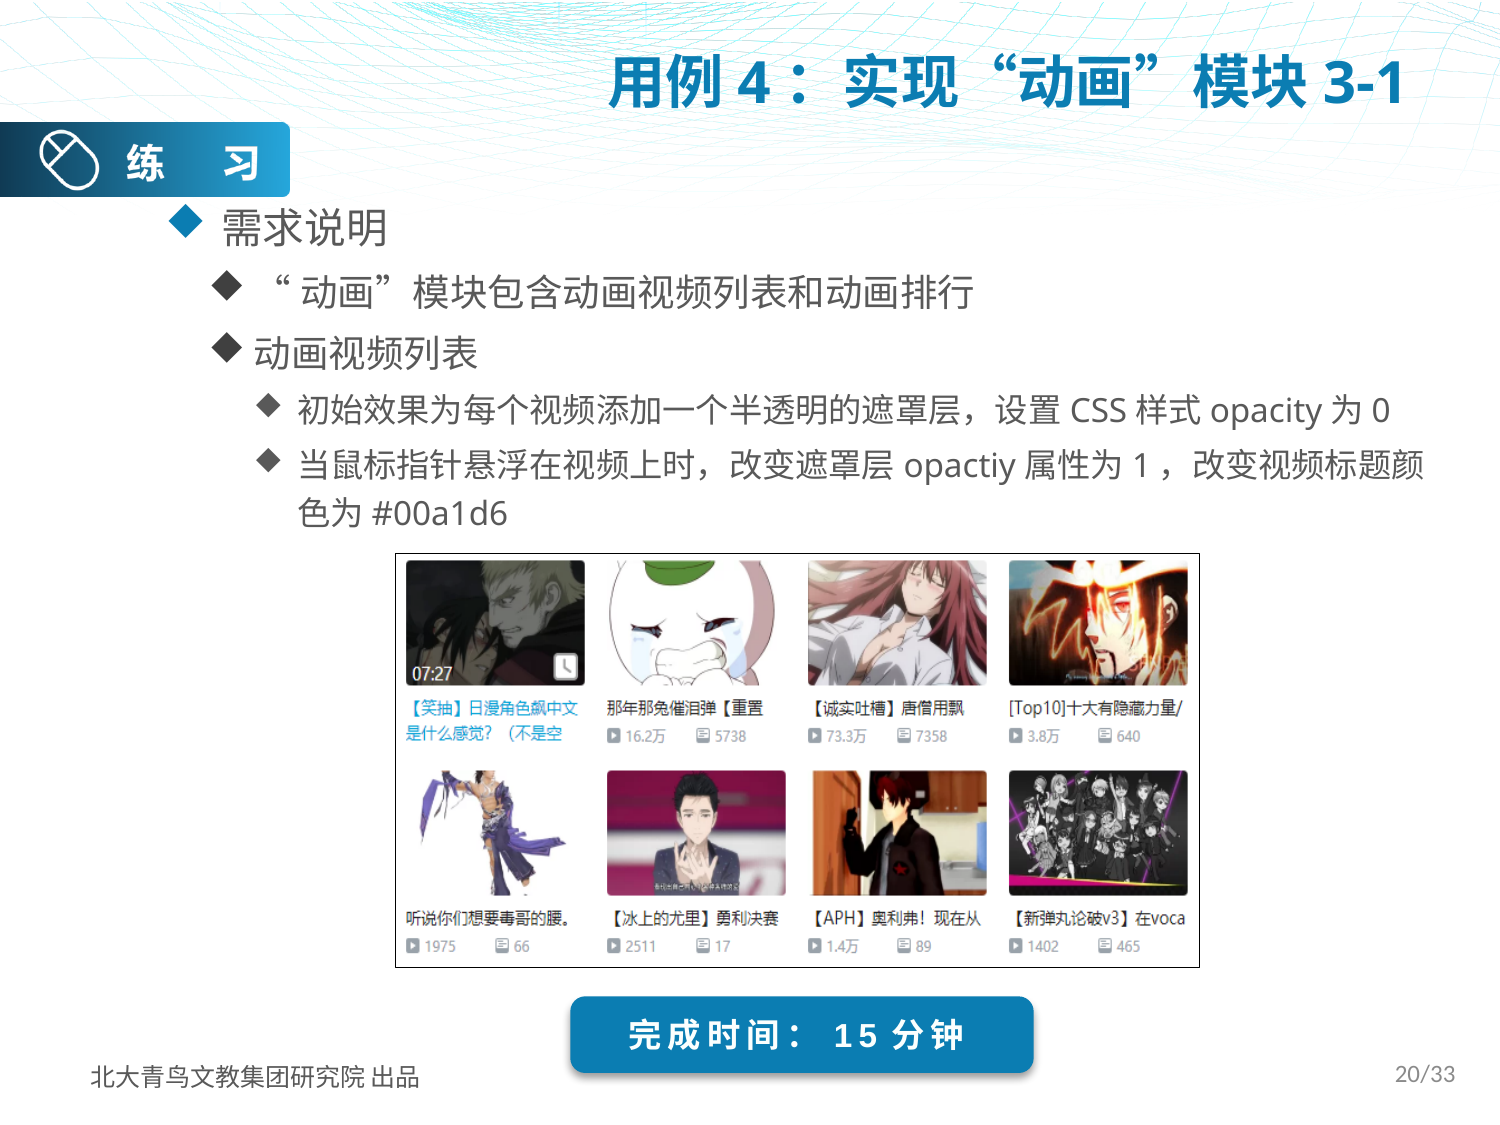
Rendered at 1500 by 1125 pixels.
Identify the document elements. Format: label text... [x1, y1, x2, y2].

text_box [573, 999, 1031, 1071]
title 用例4：实现“动画”模块3-1 [150, 45, 1424, 114]
picture [0, 2, 1500, 215]
picture [395, 553, 1200, 967]
slide_number 20/33 [1120, 1042, 1471, 1103]
list 需求说明 “动画”模块包含动画视频列表和动画排行 动画视频列表 初始效果为每个视频添加一个半透明的遮罩层，设置CSS样式opacity为0 当鼠标指针悬浮在视频上时，改变遮罩层opactiy属性为1，改变视频标题颜色为#00a1d6 [150, 184, 1459, 894]
